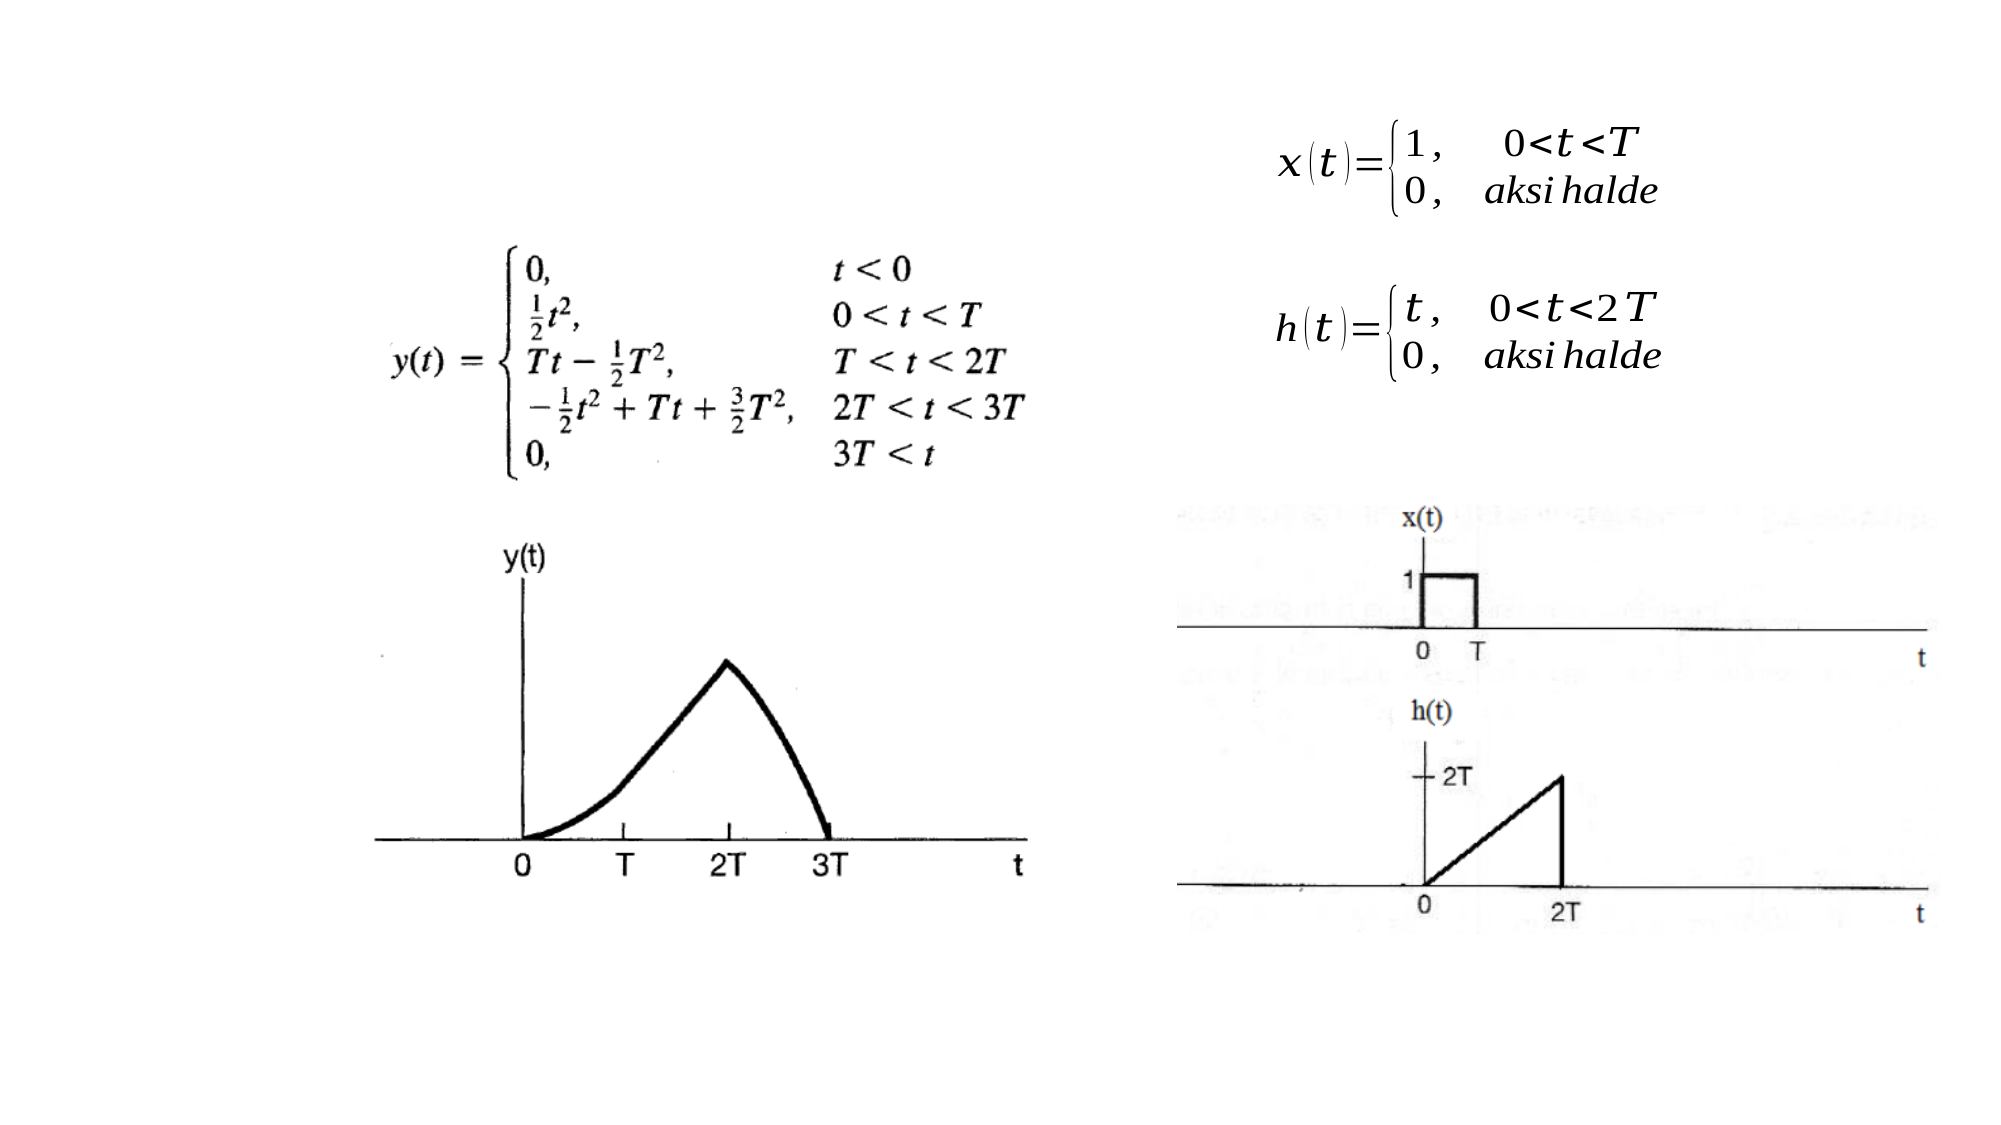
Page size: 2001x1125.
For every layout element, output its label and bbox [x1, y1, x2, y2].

picture [385, 228, 1031, 492]
picture [343, 514, 1037, 903]
picture [1176, 485, 1942, 937]
